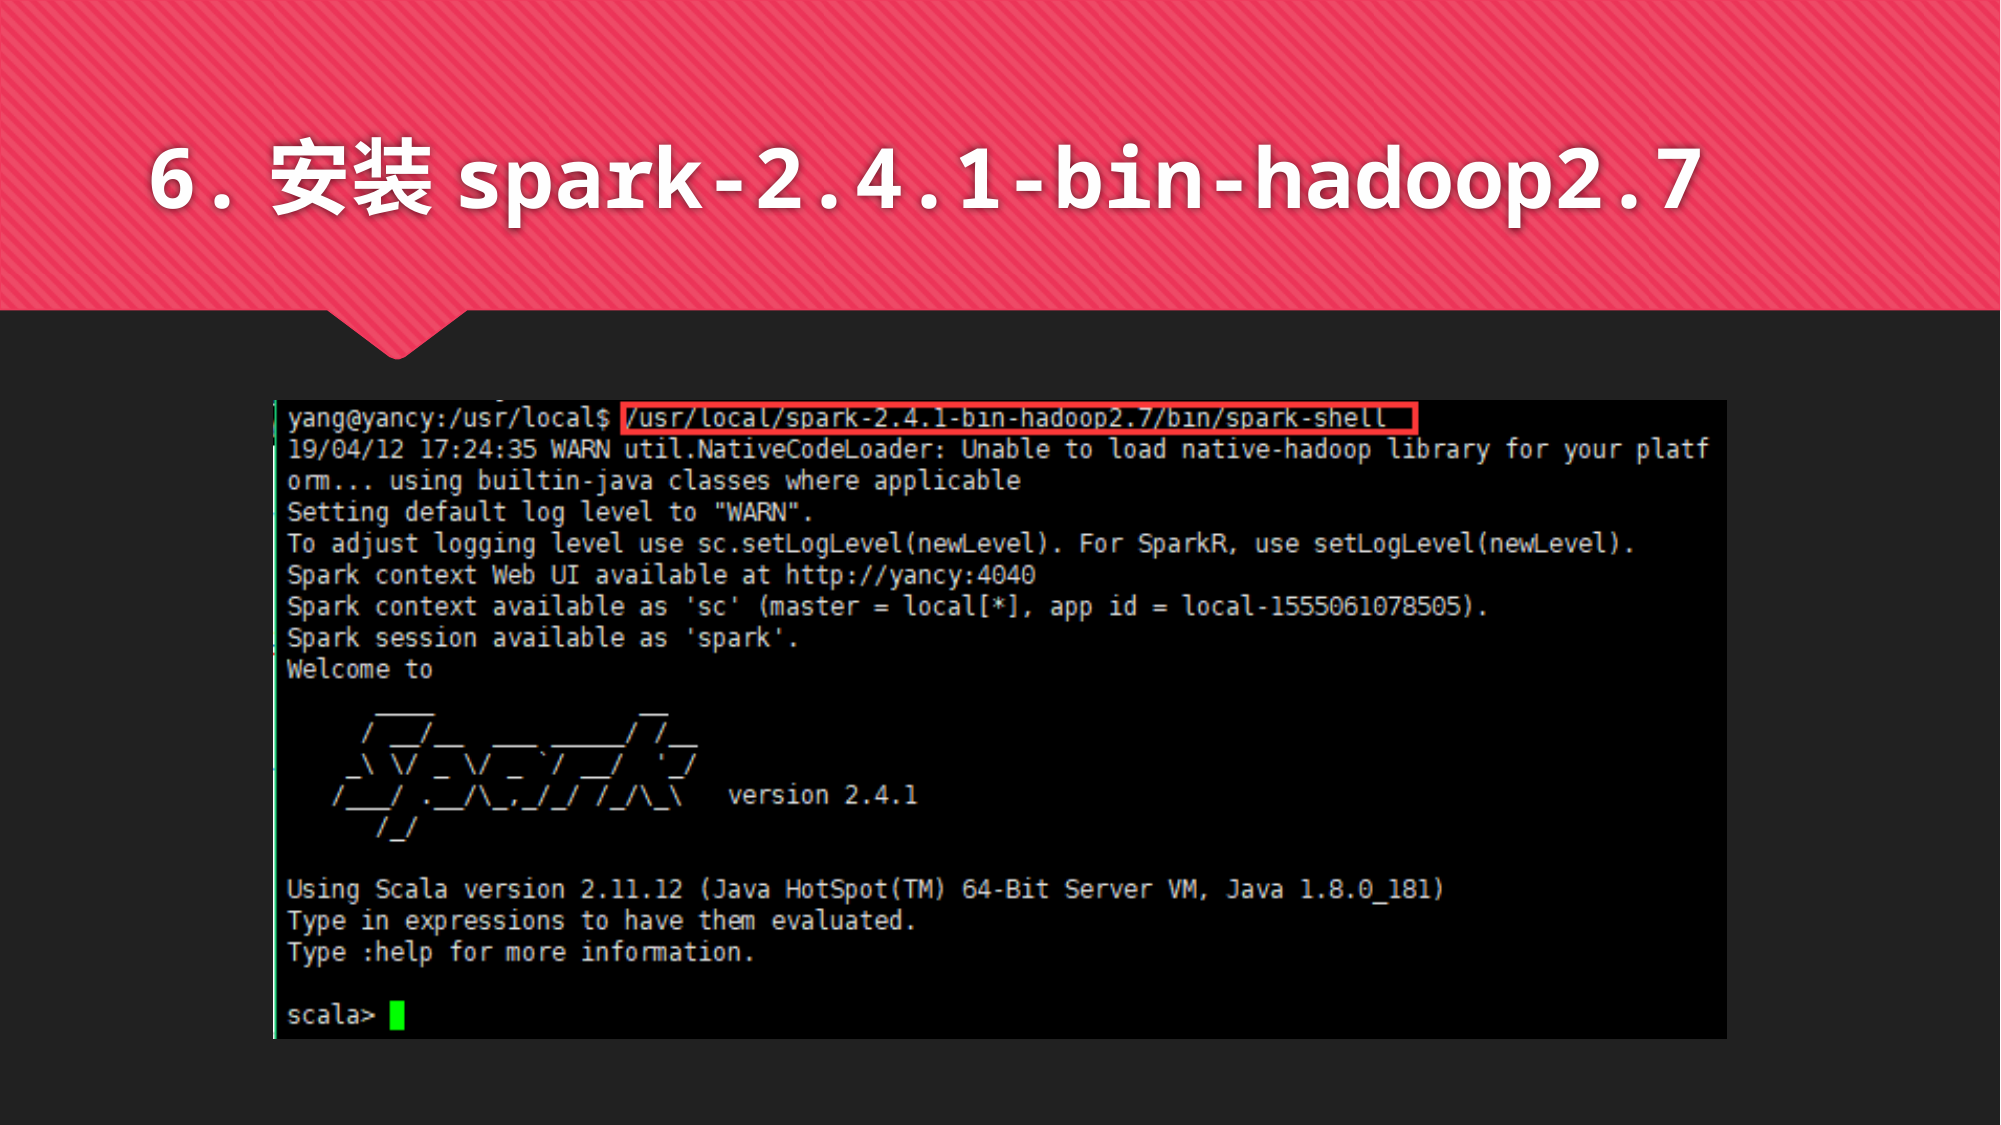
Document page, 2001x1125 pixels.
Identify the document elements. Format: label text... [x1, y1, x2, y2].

title 6.安装spark-2.4.1-bin-hadoop2.7 [132, 73, 1868, 233]
picture [273, 399, 1727, 1039]
